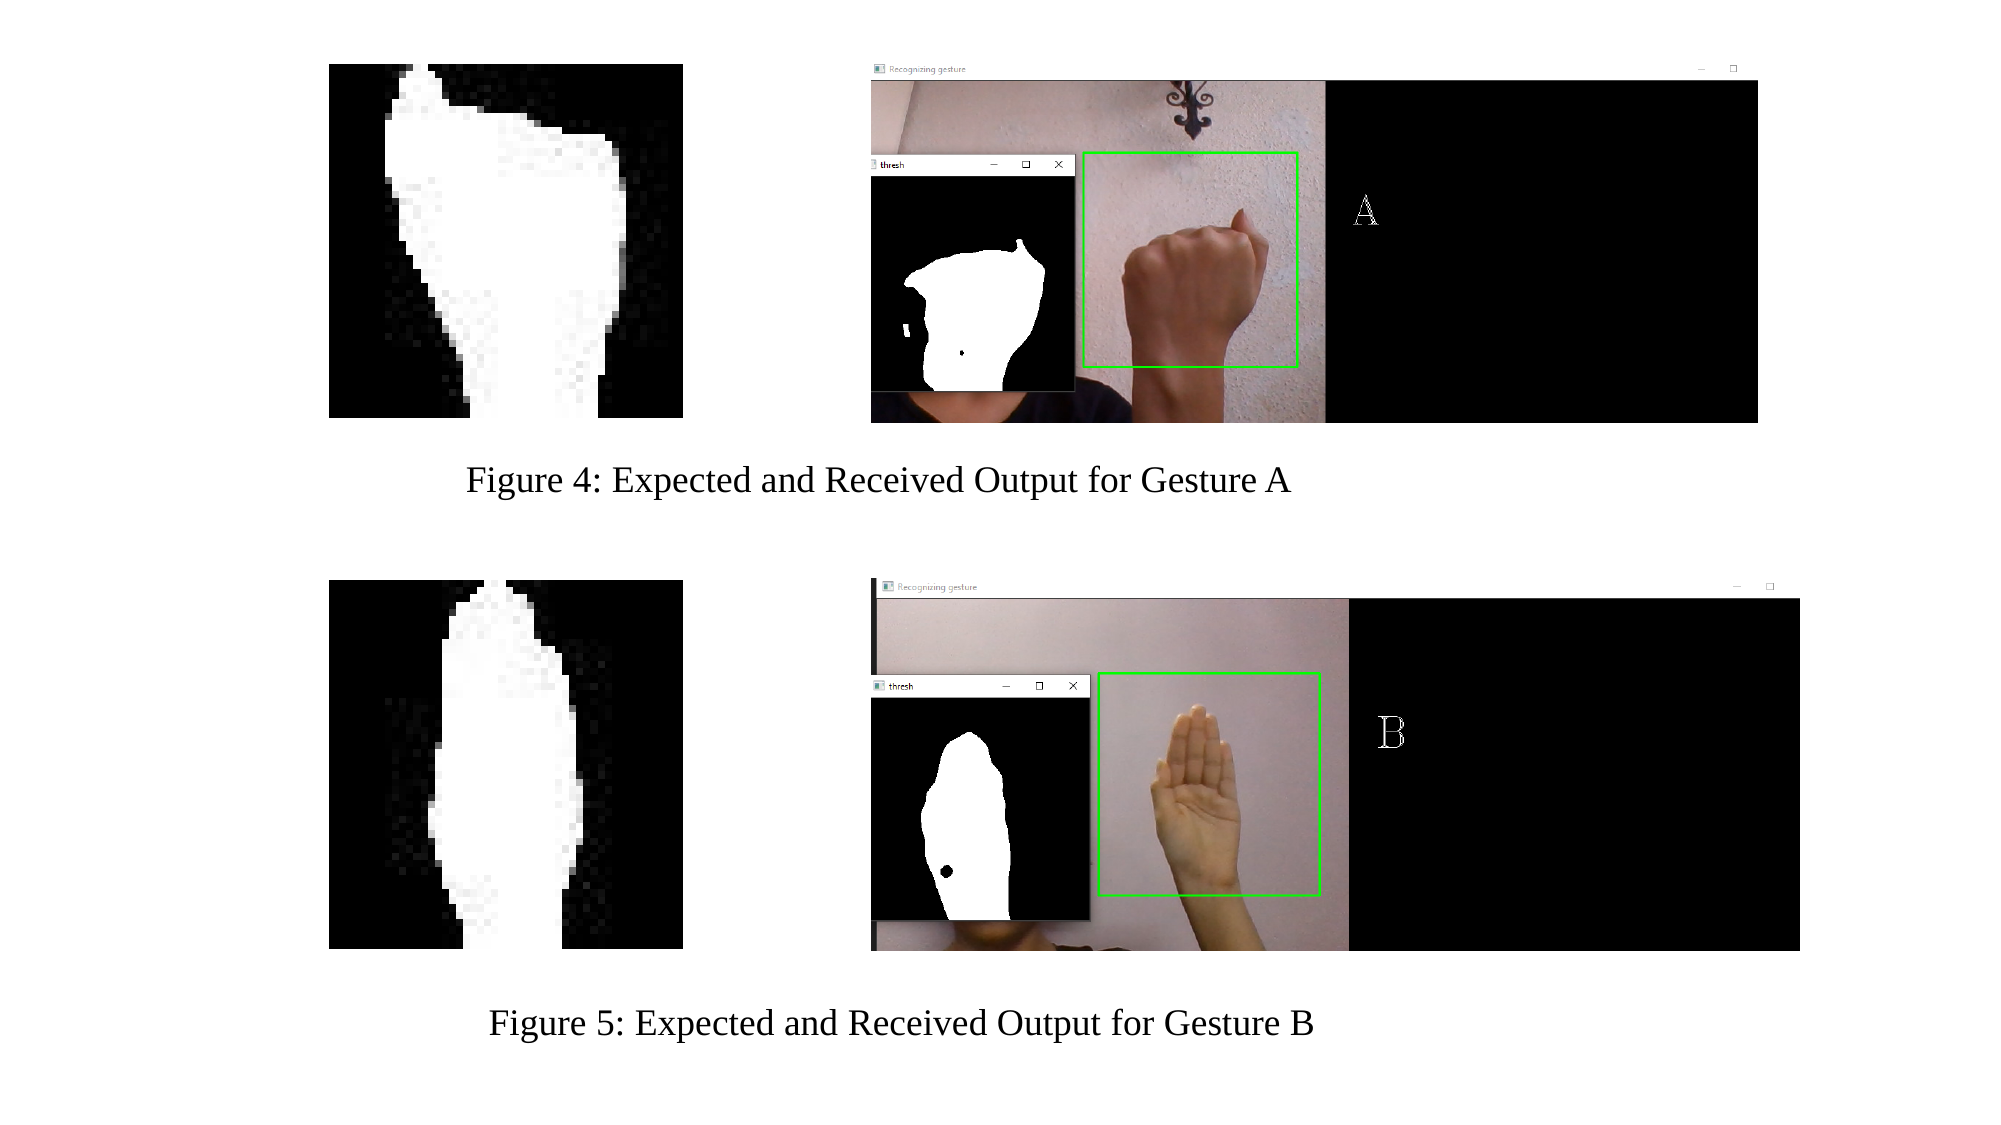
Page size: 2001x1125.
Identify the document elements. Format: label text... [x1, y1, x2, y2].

picture [329, 64, 683, 418]
text_box Figure 5: Expected and Received Output for Gesture B [474, 991, 1475, 1051]
picture [871, 578, 1800, 951]
text_box Figure 4: Expected and Received Output for Gesture A [451, 447, 1452, 508]
picture [329, 580, 683, 949]
picture [871, 59, 1758, 423]
